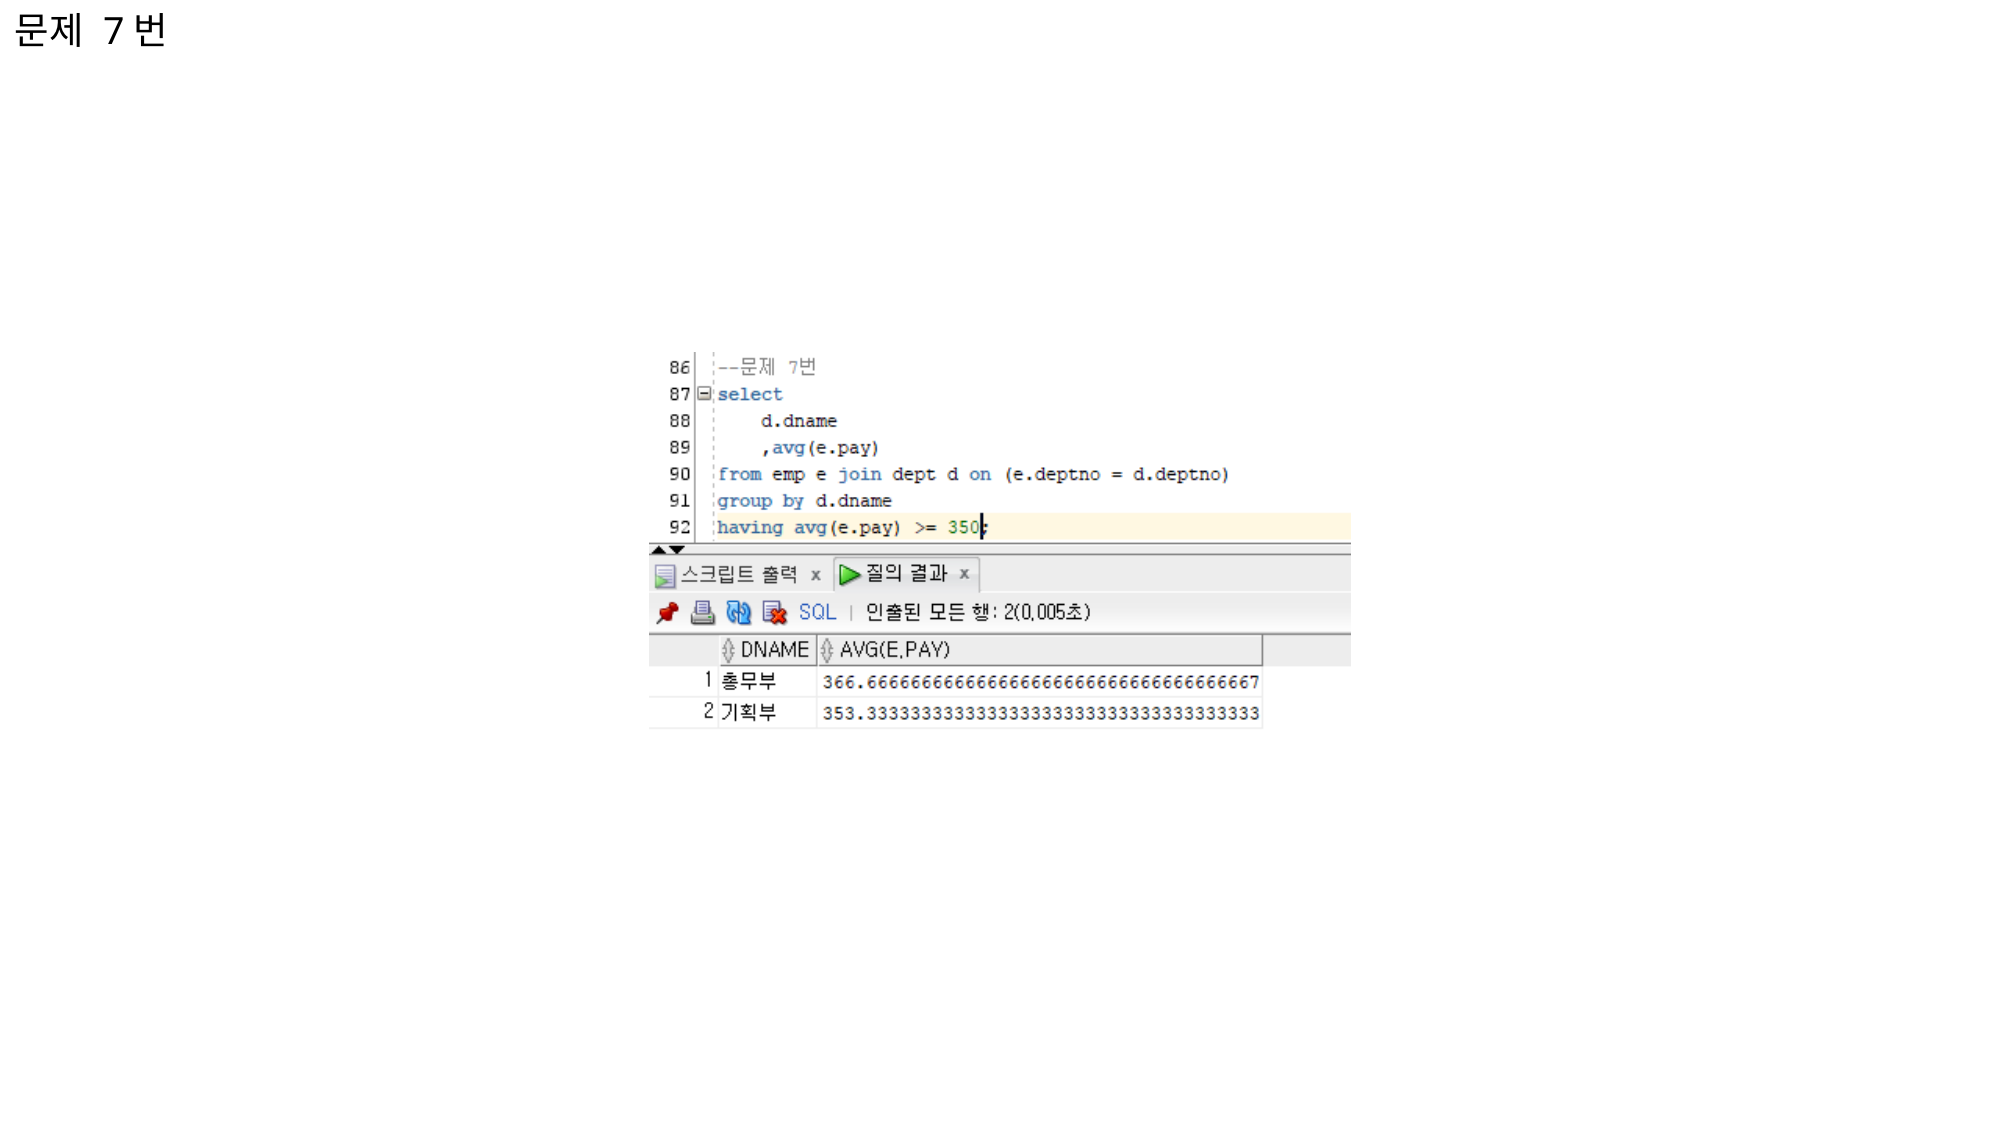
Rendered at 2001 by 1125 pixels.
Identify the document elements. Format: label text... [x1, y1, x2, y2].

text_box 문제 7번 [0, 0, 389, 60]
picture [649, 352, 1351, 773]
